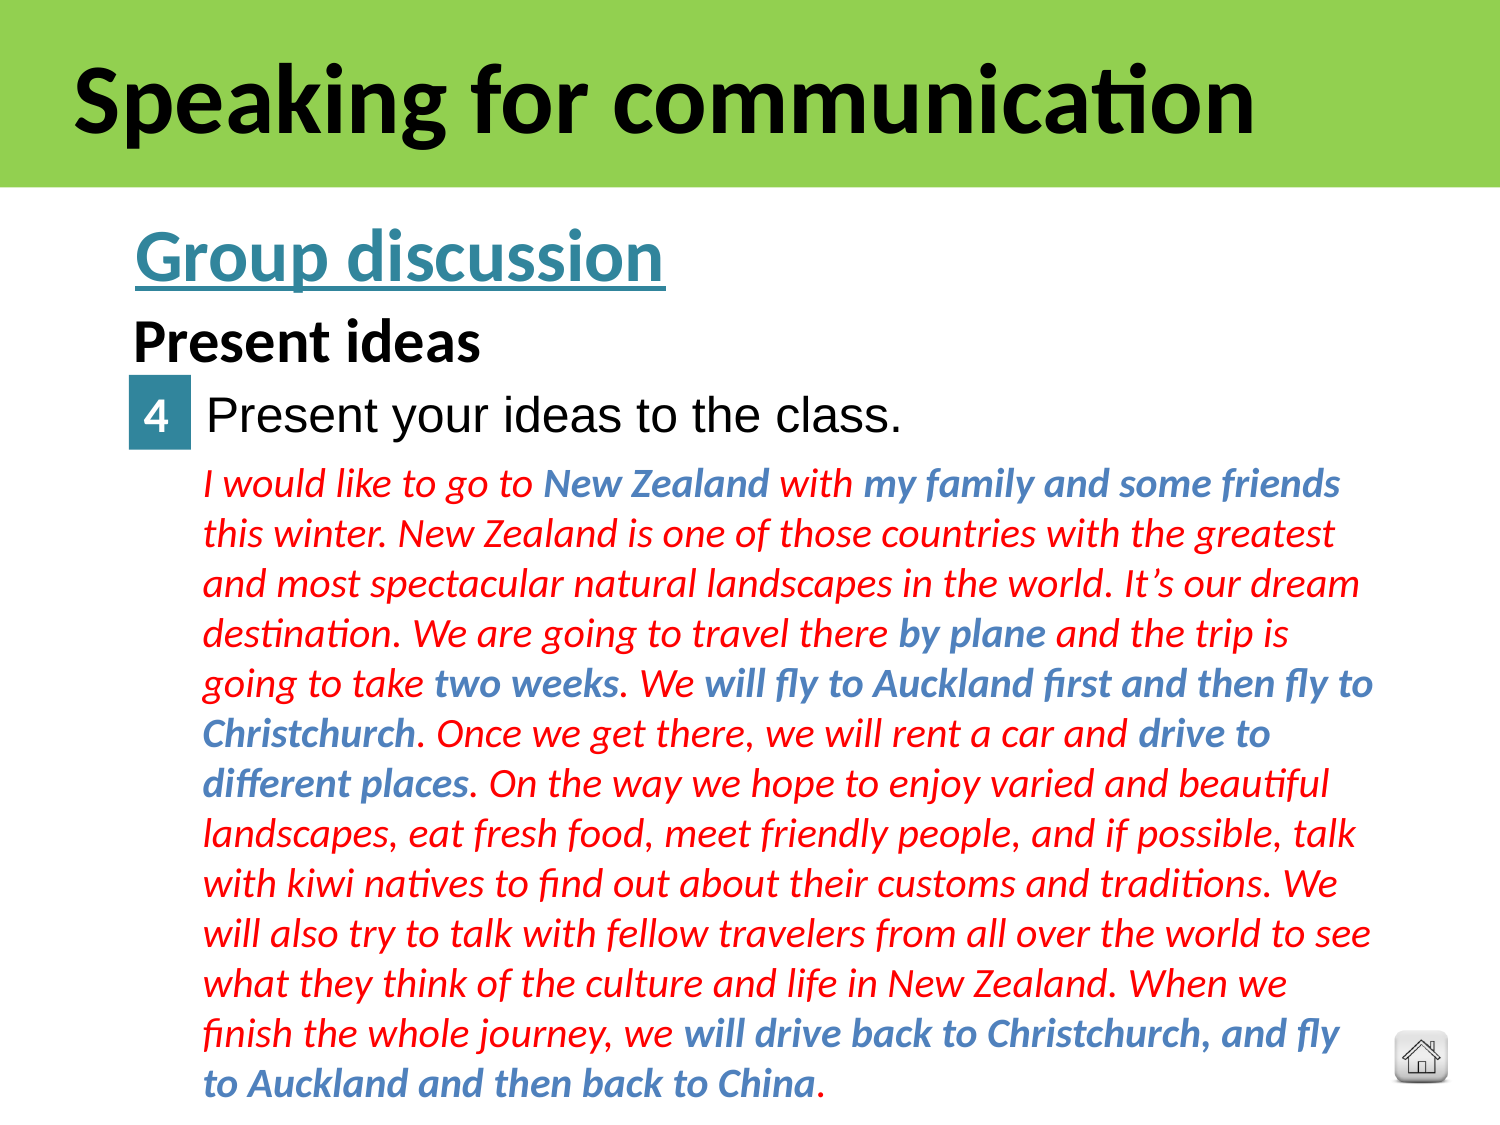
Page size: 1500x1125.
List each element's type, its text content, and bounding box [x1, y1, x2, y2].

text_box I would like to go to New Zealand with my family and some friends this winter. New Zealand is one of those countries with the greatest and most spectacular natural landscapes in the world. It’s our dream destination. We are going to travel there by plane and the trip is going to take two weeks. We will fly to Auckland first and then fly to Christchurch. Once we get there, we will rent a car and drive to different places. On the way we hope to enjoy varied and beautiful landscapes, eat fresh food, meet friendly people, and if possible, talk with kiwi natives to find out about their customs and traditions. We will also try to talk with fellow travelers from all over the world to see what they think of the culture and life in New Zealand. When we finish the whole journey, we will drive back to Christchurch, and fly to Auckland and then back to China. [187, 448, 1395, 1114]
picture [1382, 1019, 1460, 1097]
text_box Present ideas [118, 292, 891, 383]
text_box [128, 374, 1301, 451]
text_box Group discussion [120, 199, 681, 292]
text_box Speaking for communication [0, 0, 1500, 190]
